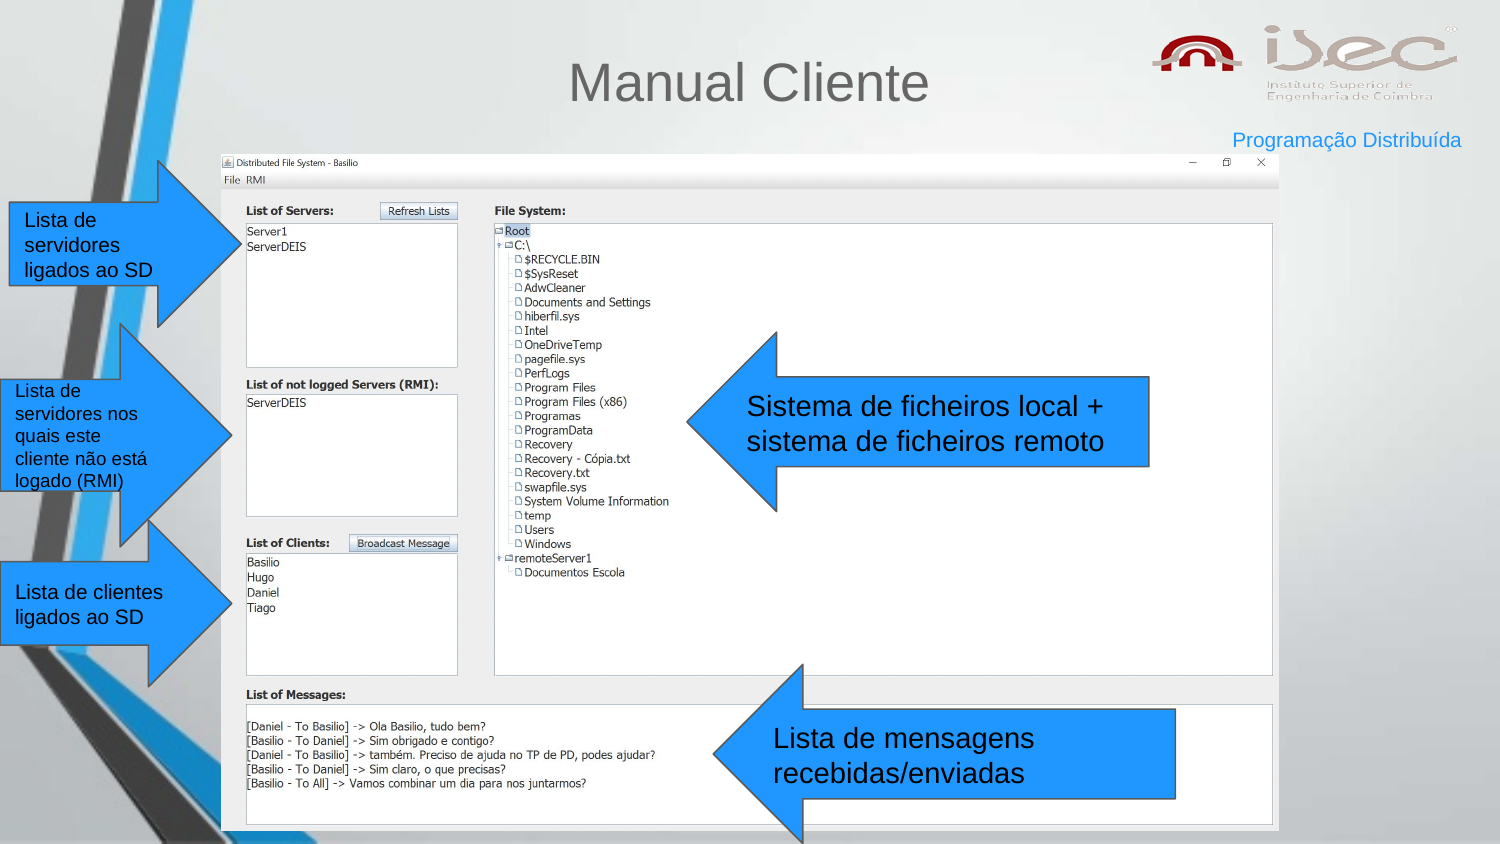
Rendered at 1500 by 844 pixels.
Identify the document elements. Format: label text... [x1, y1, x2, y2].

picture [0, 492, 148, 561]
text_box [1118, 0, 1500, 161]
picture [0, 0, 1500, 844]
text_box Lista de clientes ligados ao SD [0, 520, 215, 687]
text_box Lista de servidores nos quais este cliente não está logado (RMI) [0, 323, 215, 547]
title Manual Cliente [51, 0, 1116, 94]
text_box Lista de servidores ligados ao SD [9, 160, 215, 328]
